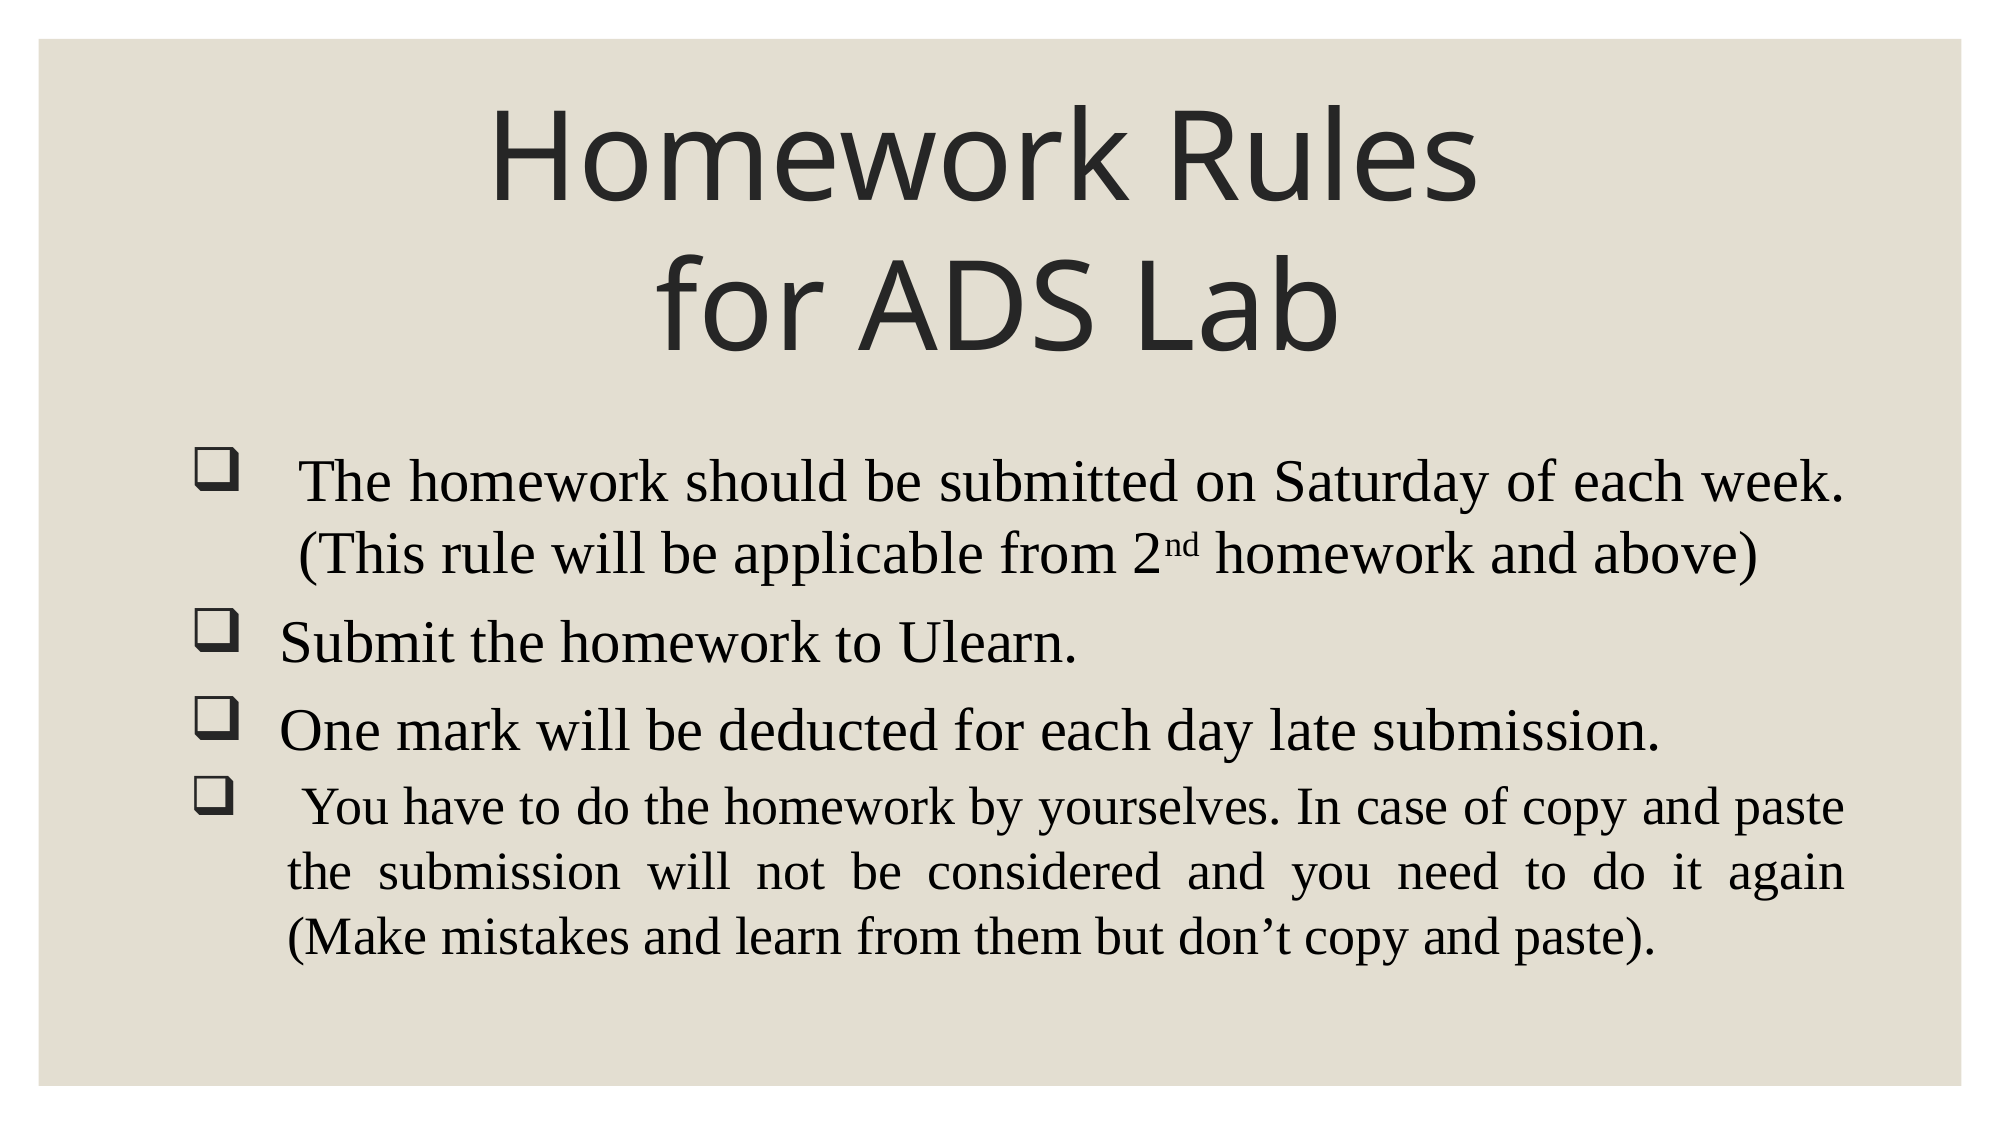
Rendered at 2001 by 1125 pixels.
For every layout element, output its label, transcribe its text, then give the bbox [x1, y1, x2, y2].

list The homework should be submitted on Saturday of each week. (This rule will be applicable from 2nd homework and above) Submit the homework to Ulearn. One mark will be deducted for each day late submission. You have to do the homework by yourselves. In case of copy and paste the submission will not be considered and you need to do it again (Make mistakes and learn from them but don’t copy and paste). [174, 345, 1863, 990]
text_box Homework Rules for ADS Lab [137, 40, 1863, 312]
